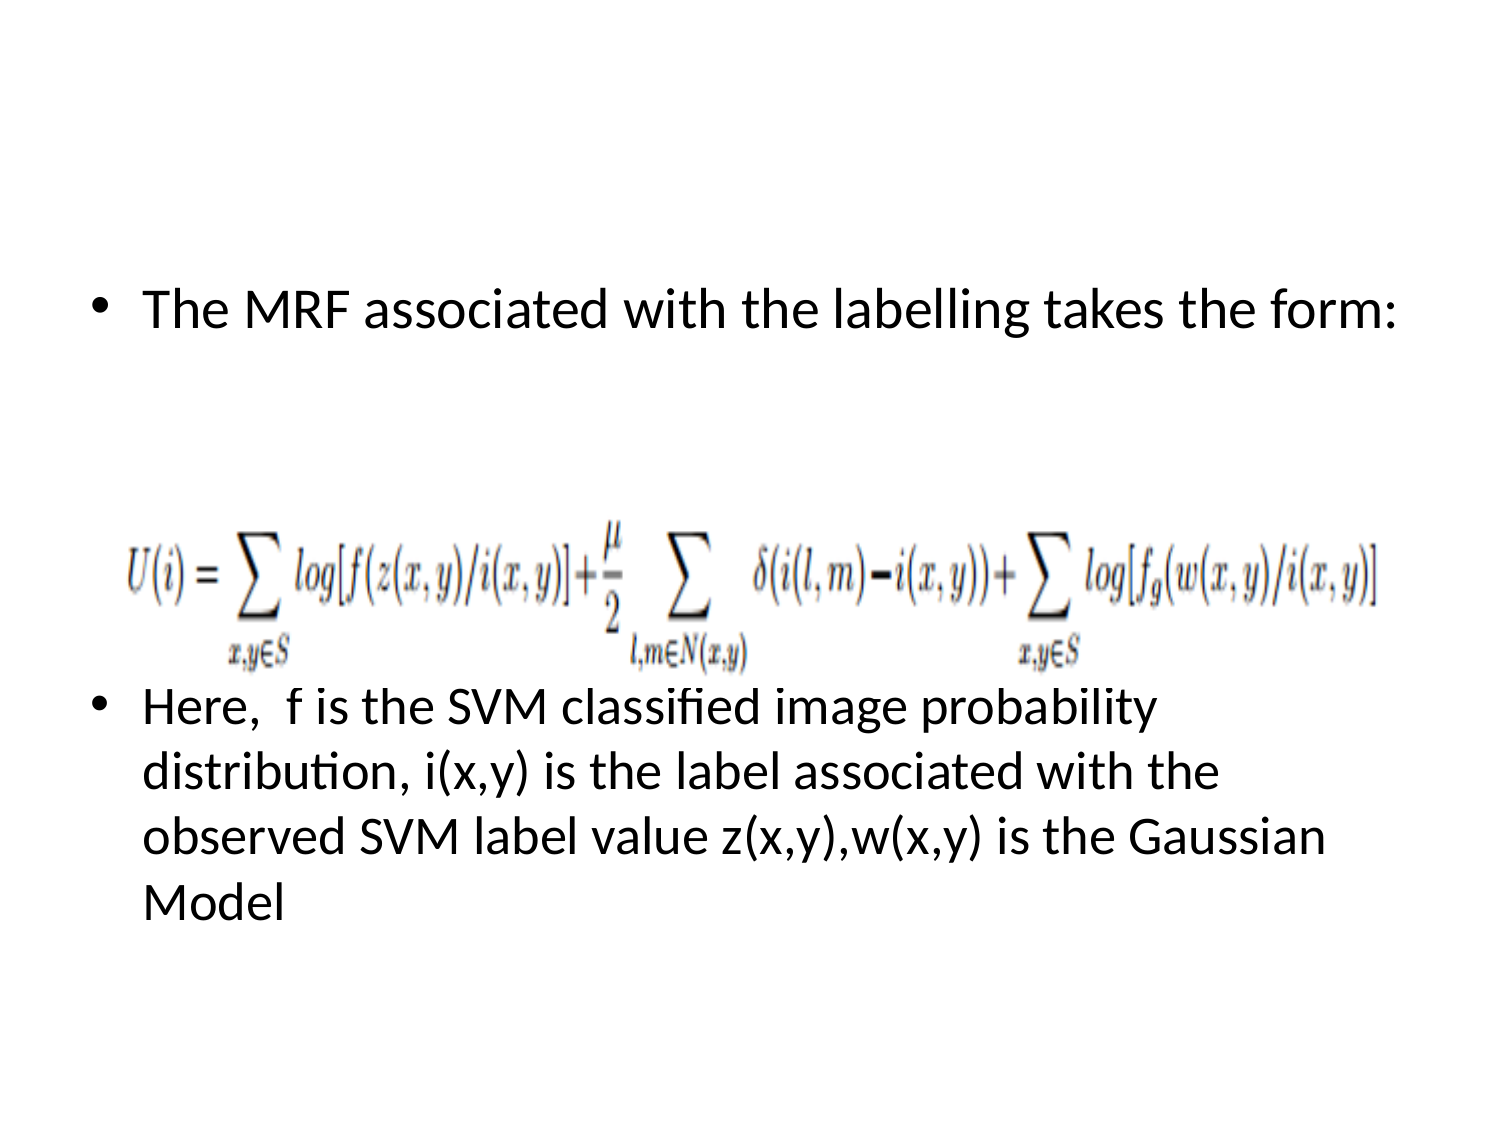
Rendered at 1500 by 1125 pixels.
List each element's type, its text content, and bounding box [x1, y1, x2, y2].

list The MRF associated with the labelling takes the form: Here, f is the SVM classified image probability distribution, i(x,y) is the label associated with the observed SVM label value z(x,y),w(x,y) is the Gaussian Model [75, 262, 1425, 398]
picture [74, 399, 1451, 688]
list The MRF associated with the labelling takes the form: Here, f is the SVM classified image probability distribution, i(x,y) is the label associated with the observed SVM label value z(x,y),w(x,y) is the Gaussian Model [75, 696, 1425, 1005]
